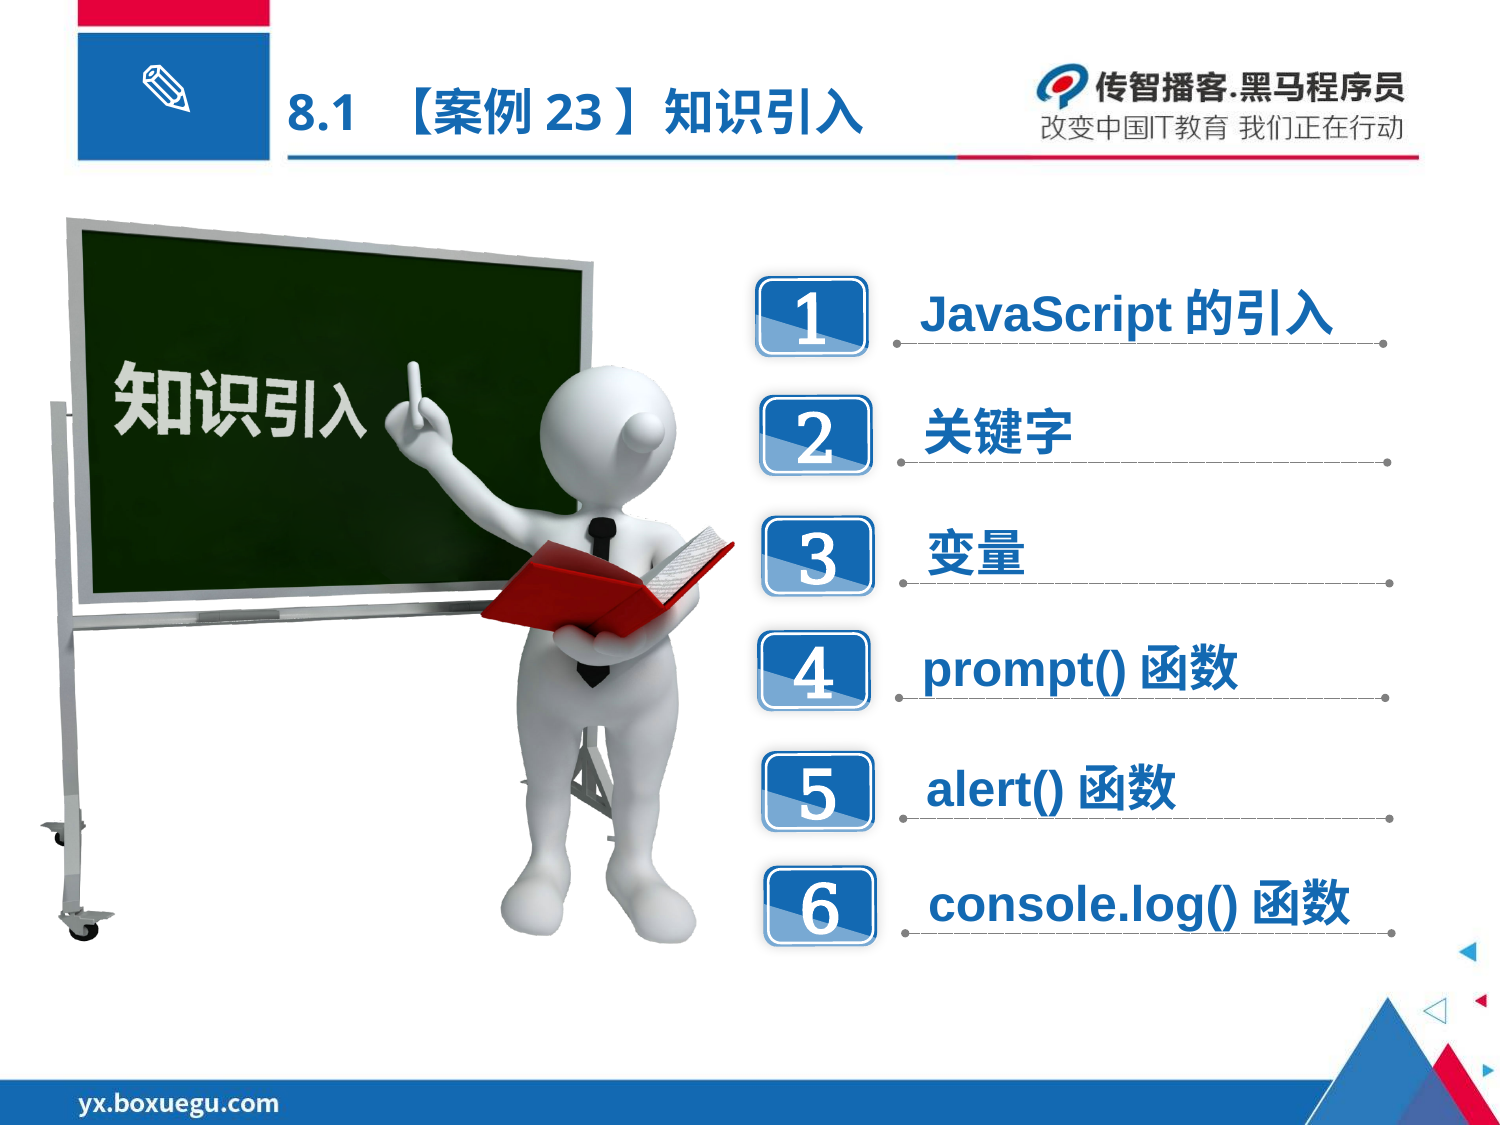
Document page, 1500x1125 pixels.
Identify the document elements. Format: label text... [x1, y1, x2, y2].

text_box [759, 392, 1388, 477]
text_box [763, 863, 1392, 948]
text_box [761, 749, 1390, 834]
title 8.1 【案例23】知识引入 [272, 73, 1500, 192]
picture [0, 0, 1500, 1125]
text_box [754, 274, 1384, 359]
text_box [761, 513, 1390, 598]
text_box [757, 628, 1386, 713]
